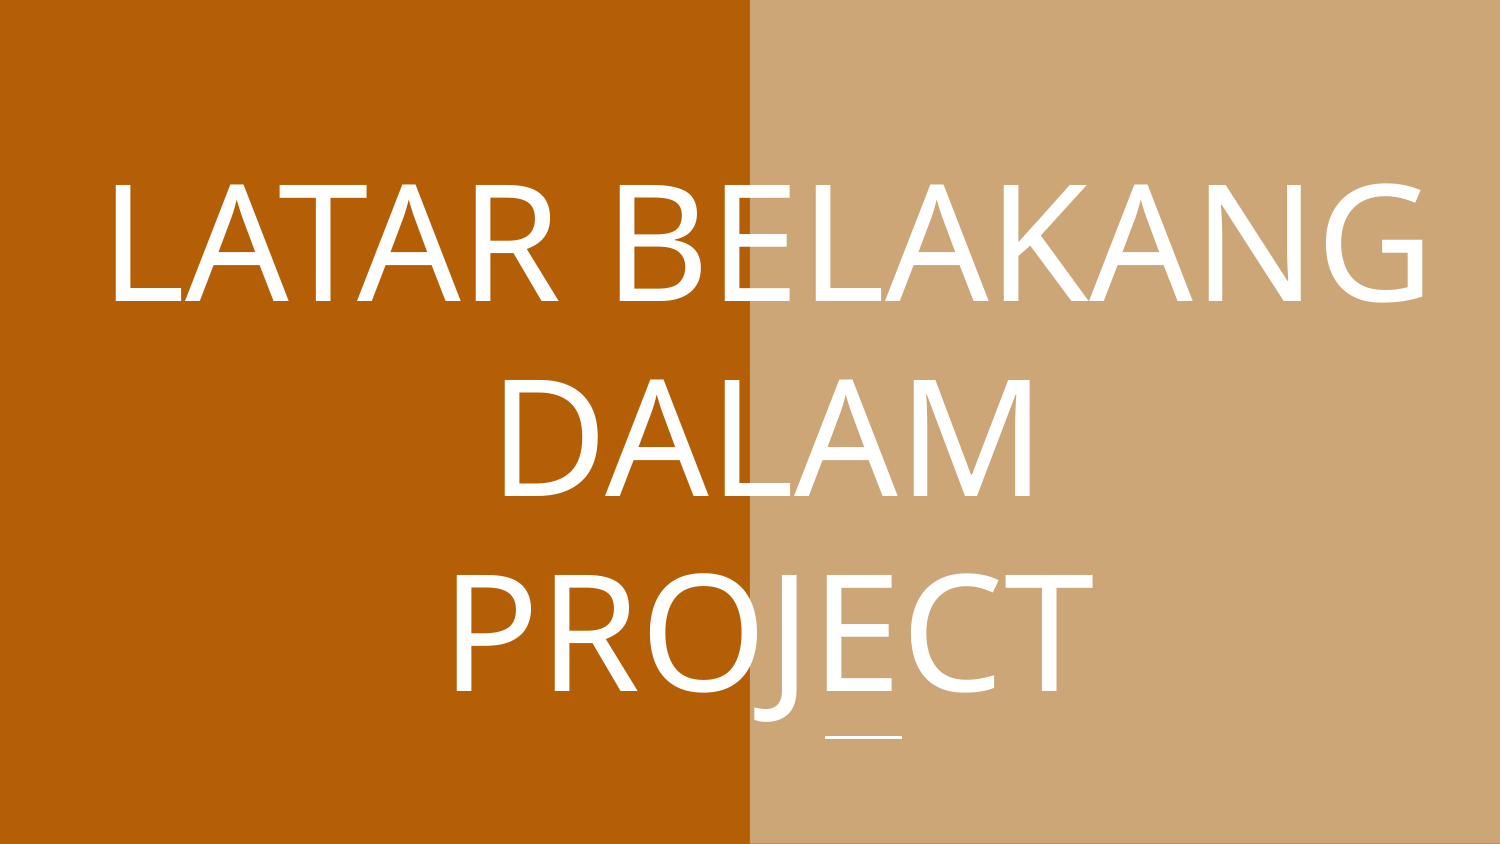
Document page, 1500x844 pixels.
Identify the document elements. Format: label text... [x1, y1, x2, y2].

text_box LATAR BELAKANG DALAM PROJECT [64, 123, 1472, 658]
